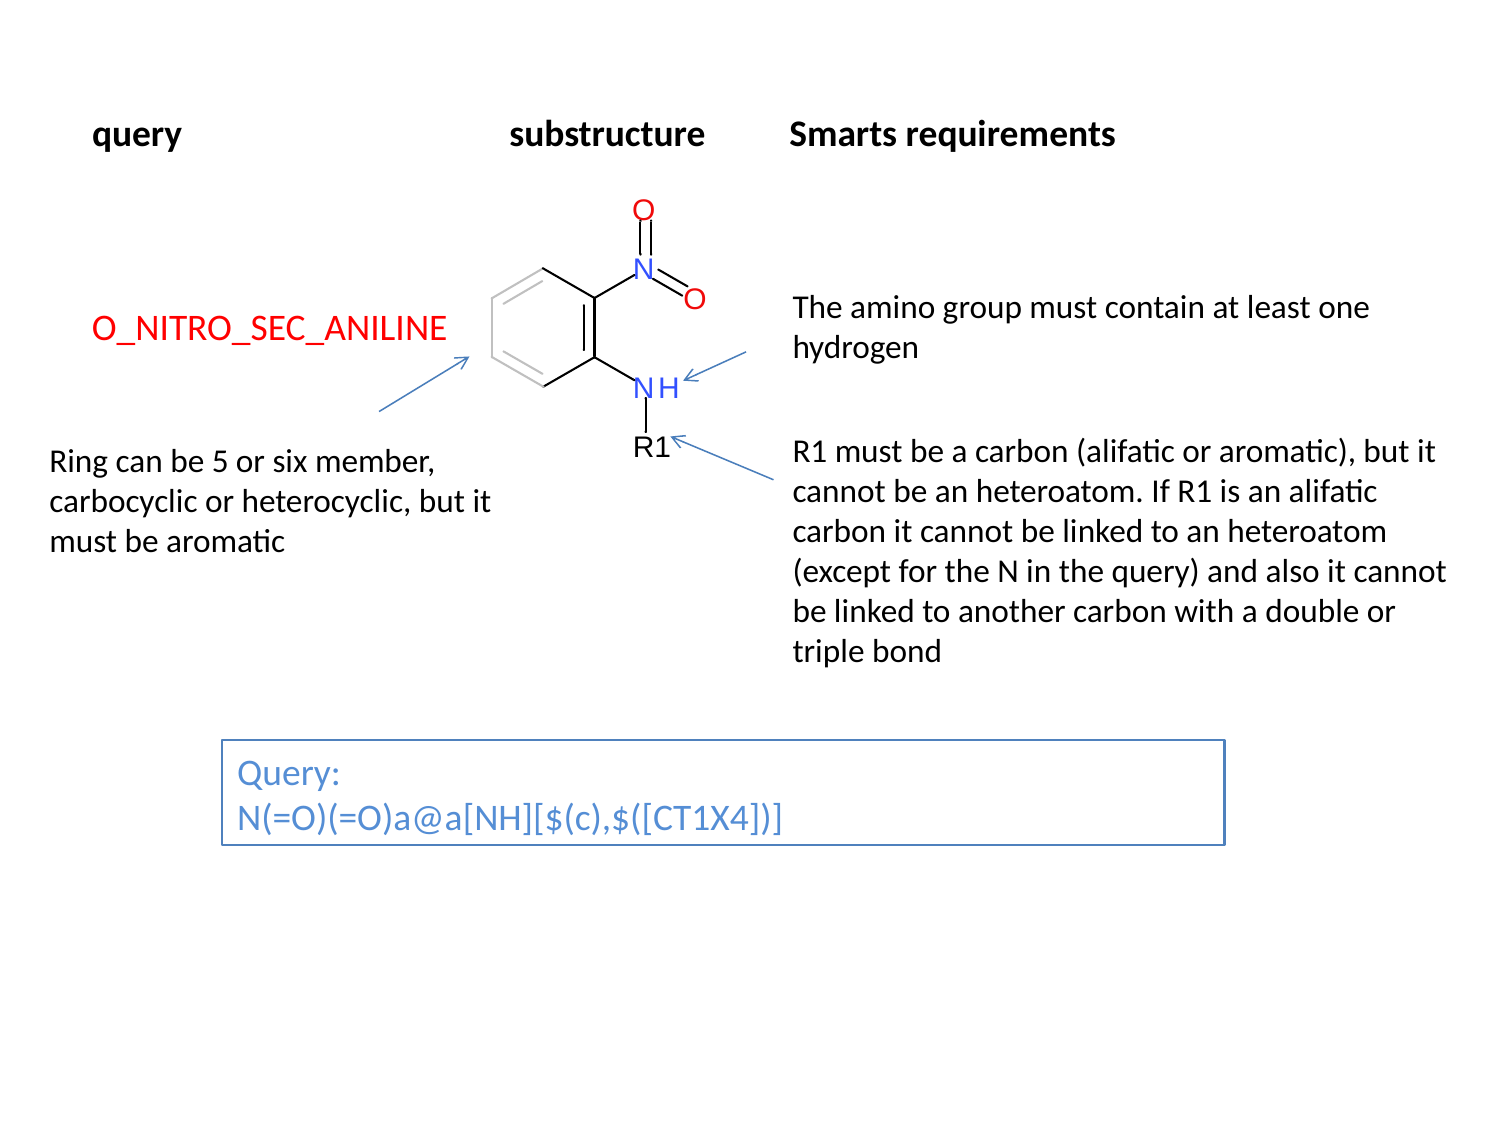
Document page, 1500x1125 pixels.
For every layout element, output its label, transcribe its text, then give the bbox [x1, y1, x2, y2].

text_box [464, 178, 724, 475]
text_box query [77, 101, 198, 162]
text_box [670, 436, 774, 481]
text_box Smarts requirements [774, 101, 1132, 162]
text_box Ring can be 5 or six member, carbocyclic or heterocyclic, but it must be aromatic [34, 431, 550, 567]
text_box Query: N(=O)(=O)a@a[NH][$(c),$([CT1X4])] [222, 740, 1225, 846]
text_box substructure [494, 101, 721, 162]
text_box O_NITRO_SEC_ANILINE [77, 295, 459, 356]
text_box The amino group must contain at least one hydrogen [777, 277, 1404, 373]
text_box R1 must be a carbon (alifatic or aromatic), but it cannot be an heteroatom. If R1 is an alifatic carbon it cannot be linked to an heteroatom (except for the N in the query) and also it cannot be linked to another carbon with a double or triple bond [777, 422, 1483, 677]
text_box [378, 356, 470, 412]
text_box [682, 351, 747, 381]
